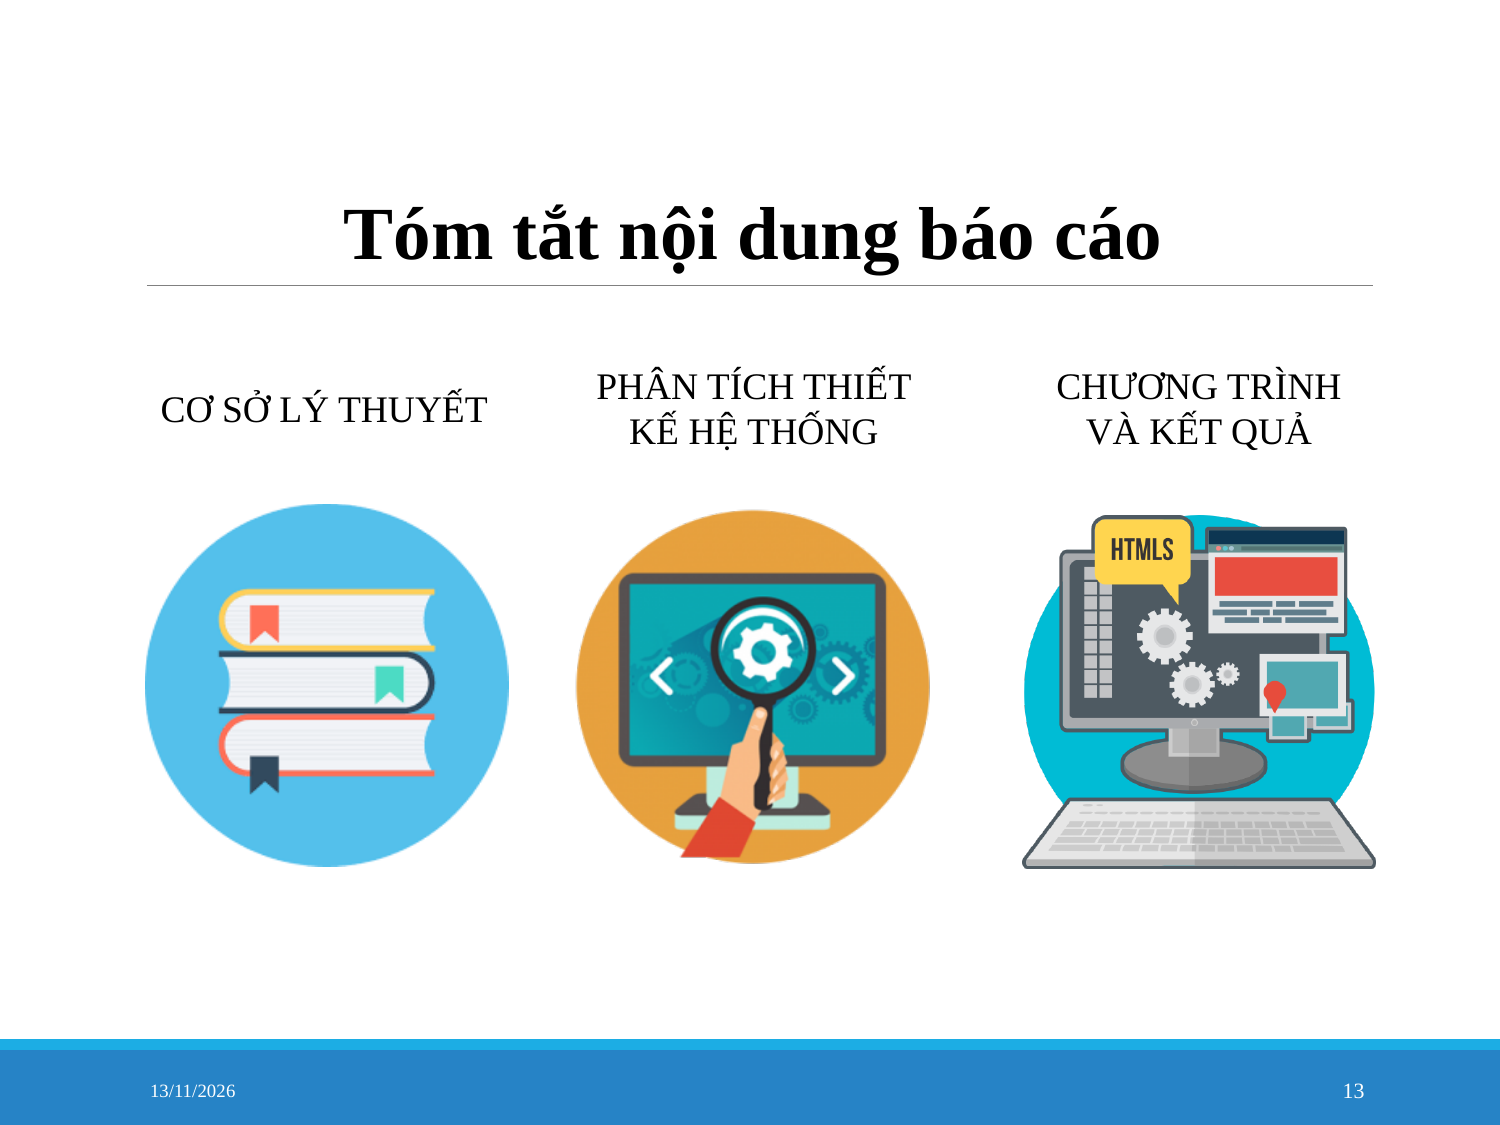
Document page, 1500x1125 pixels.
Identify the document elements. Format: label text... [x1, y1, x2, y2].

picture [566, 499, 942, 875]
text_box Tóm tắt nội dung báo cáo [328, 176, 1178, 282]
picture [1021, 514, 1377, 870]
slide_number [135, 1059, 440, 1120]
slide_number 13 [1218, 1059, 1380, 1120]
text_box CHƯƠNG TRÌNH VÀ KẾT QUẢ [1018, 355, 1380, 460]
picture [145, 503, 510, 868]
text_box PHÂN TÍCH THIẾT KẾ HỆ THỐNG [573, 355, 935, 460]
text_box CƠ SỞ LÝ THUYẾT [145, 377, 507, 438]
